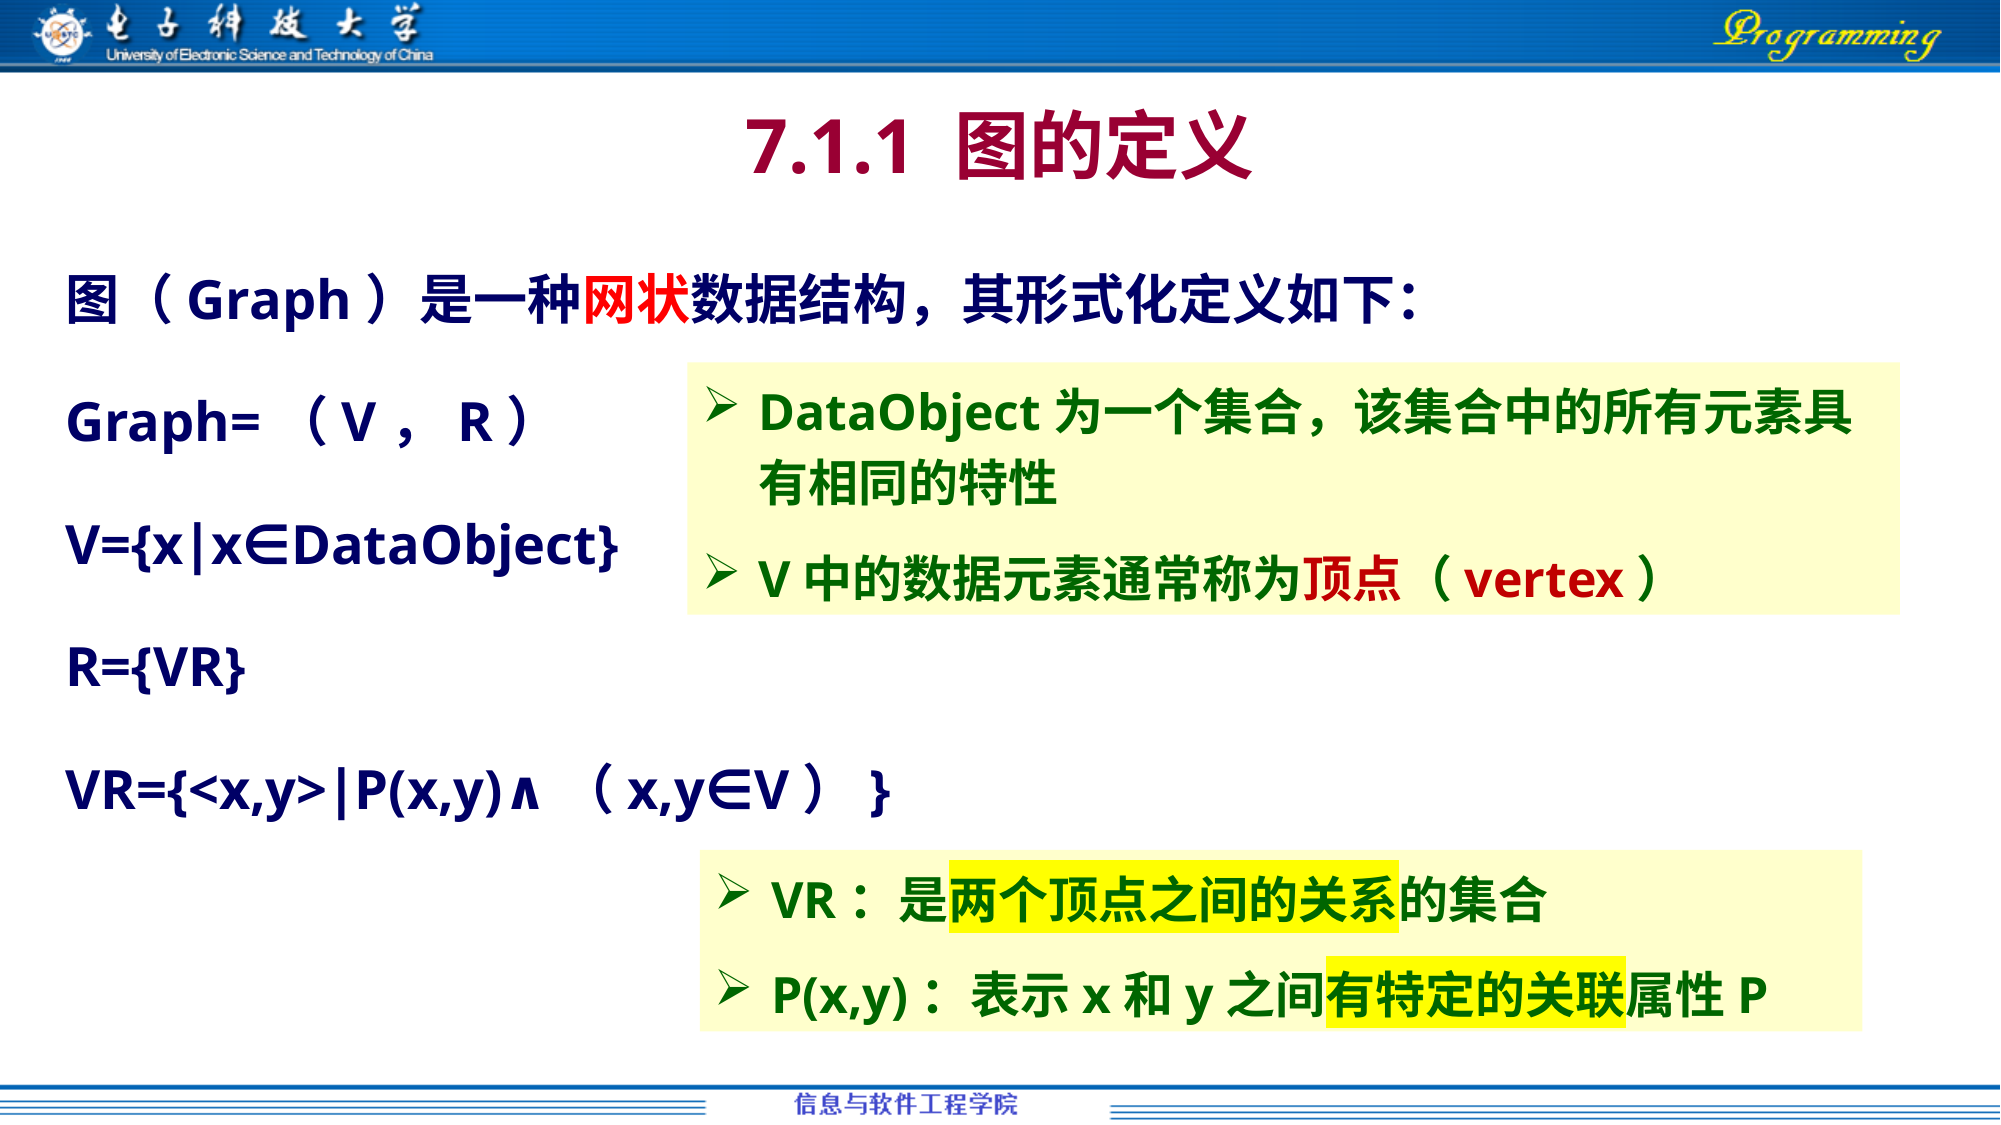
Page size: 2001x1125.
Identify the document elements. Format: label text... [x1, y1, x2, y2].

list 图（Graph）是一种网状数据结构，其形式化定义如下： Graph=（V，R） V={x∣x∈DataObject} R={VR} VR={<x,y>∣P(x,y)∧（x,y∈V）} [50, 224, 1488, 1075]
text_box VR：是两个顶点之间的关系的集合 P(x,y)：表示x和y之间有特定的关联属性P [699, 849, 1863, 1032]
picture [0, 0, 2000, 1125]
title 7.1.1 图的定义 [150, 87, 1850, 200]
text_box DataObject为一个集合，该集合中的所有元素具有相同的特性 V中的数据元素通常称为顶点（vertex） [687, 362, 1900, 615]
